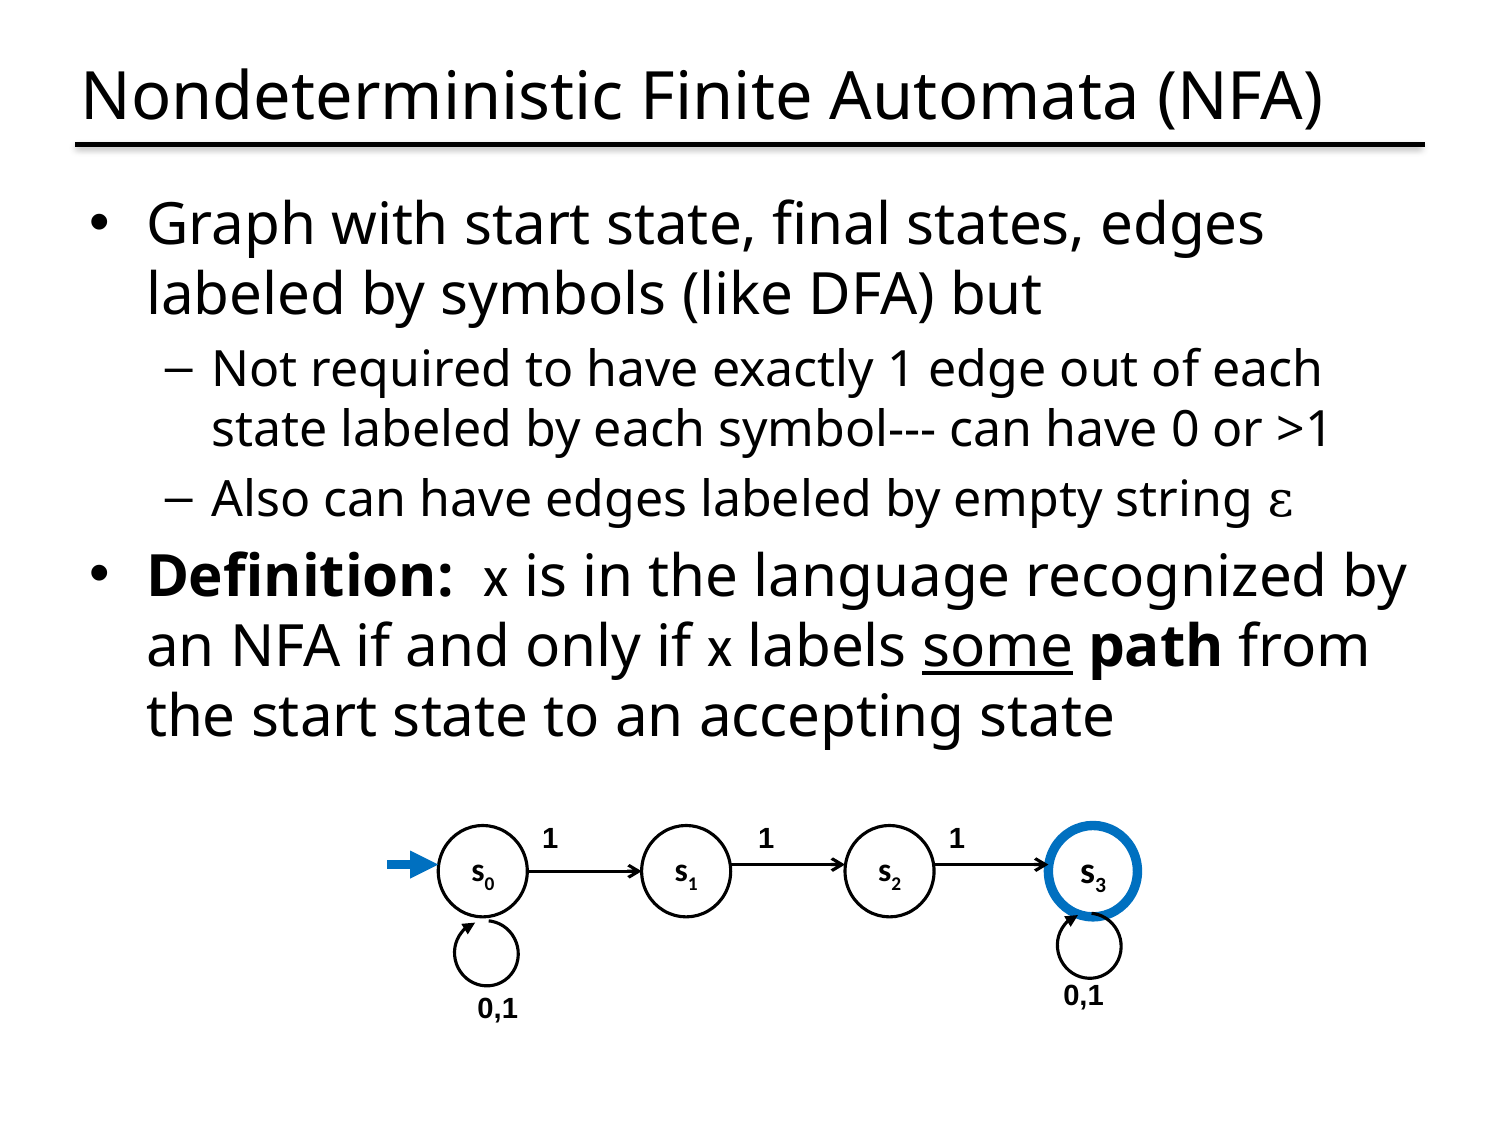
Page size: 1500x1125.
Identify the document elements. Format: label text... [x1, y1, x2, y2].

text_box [387, 812, 1138, 1034]
title Nondeterministic Finite Automata (NFA) [65, 45, 1500, 233]
list Graph with start state, final states, edges labeled by symbols (like DFA) but Not required to have exactly 1 edge out of each state labeled by each symbol--- can have 0 or >1 Also can have edges labeled by empty string ε Definition: x is in the language recognized by an NFA if and only if x labels some path from the start state to an accepting state [75, 178, 1425, 922]
